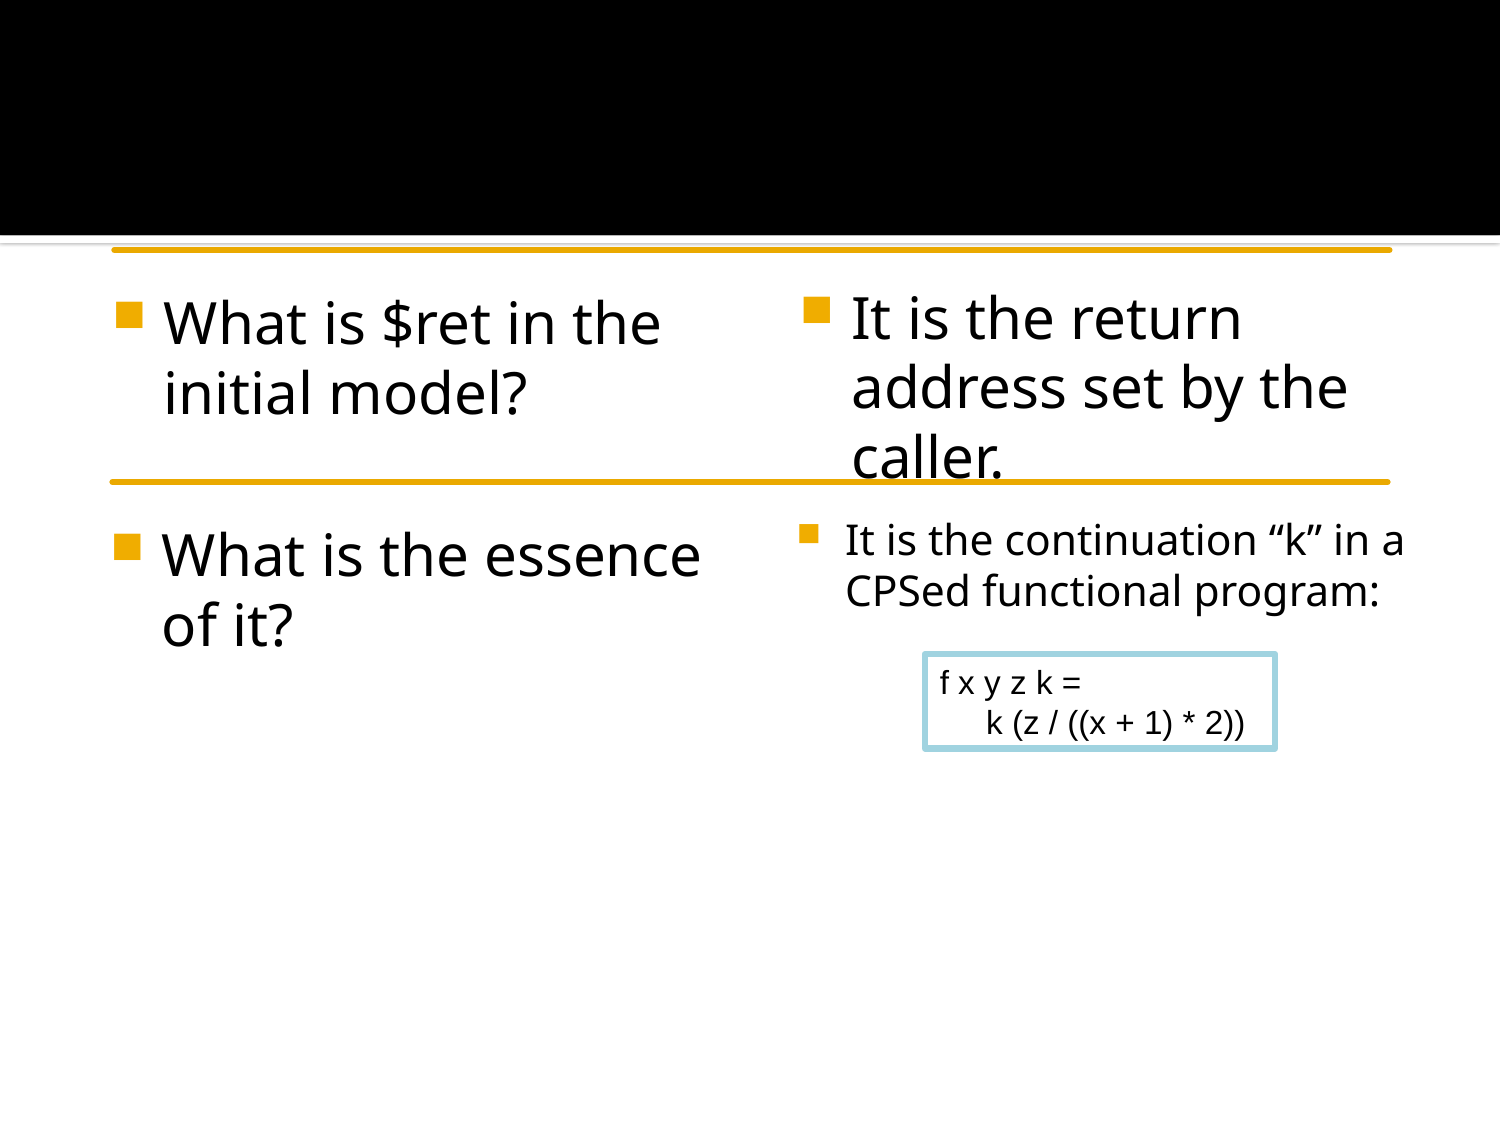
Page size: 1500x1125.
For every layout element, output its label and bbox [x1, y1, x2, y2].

text_box [76, 249, 1427, 482]
text_box [74, 481, 1425, 738]
